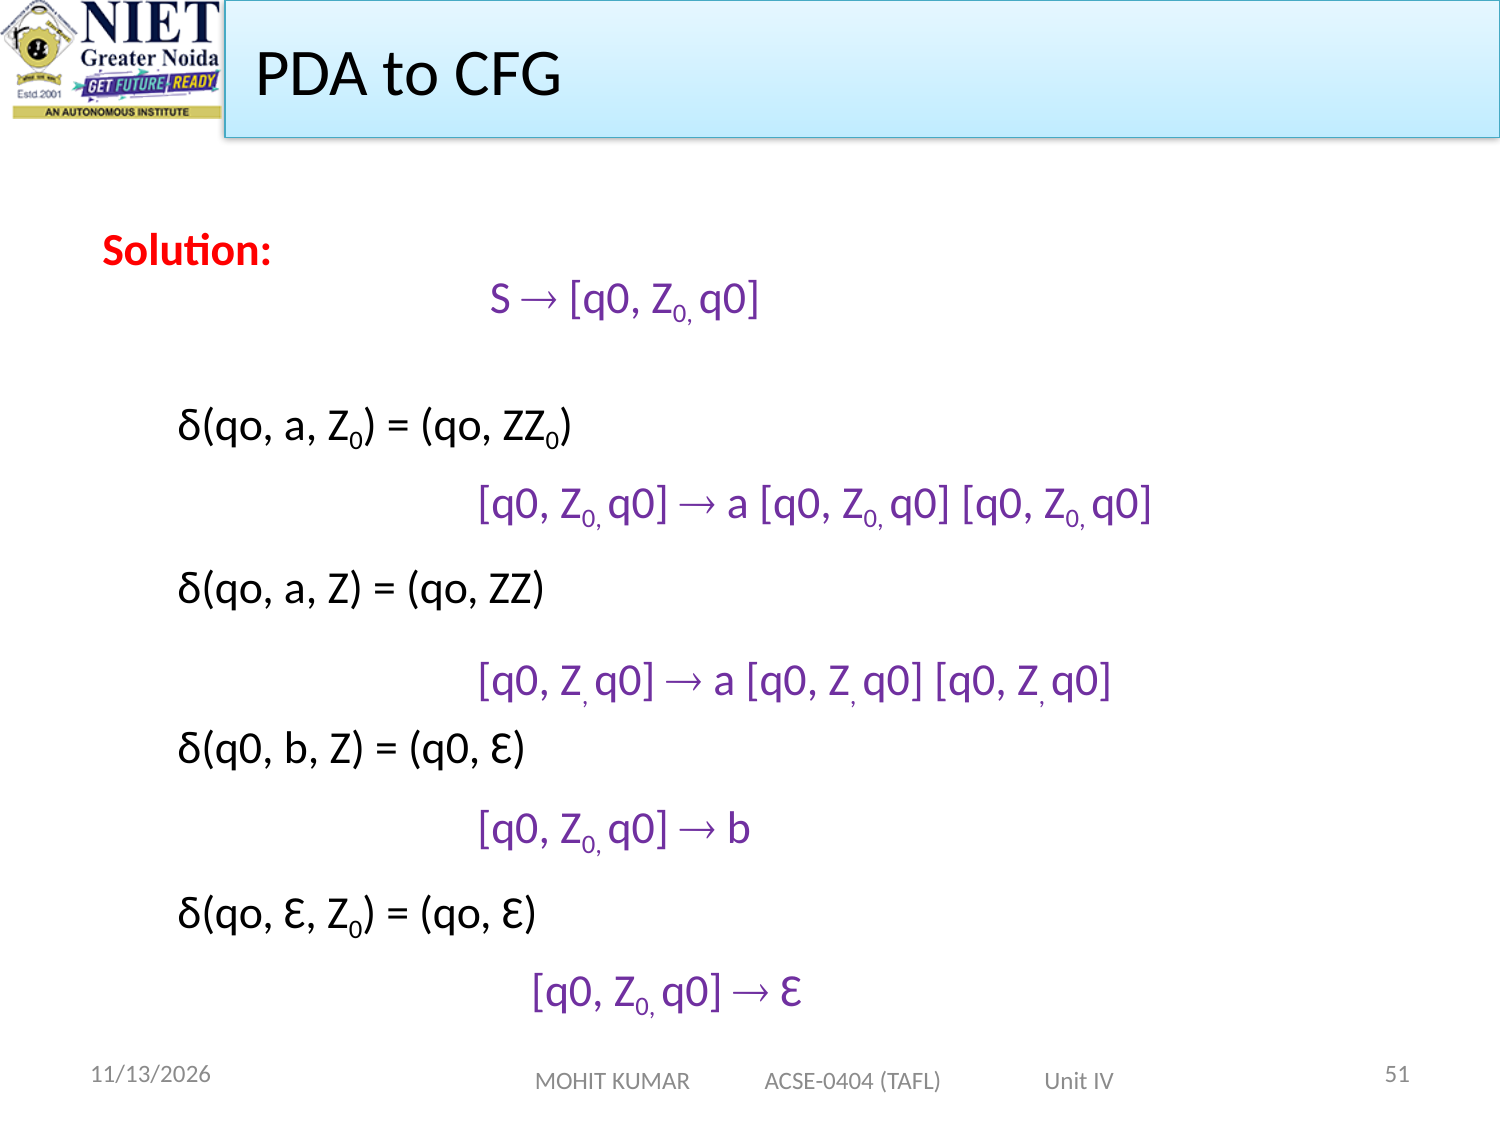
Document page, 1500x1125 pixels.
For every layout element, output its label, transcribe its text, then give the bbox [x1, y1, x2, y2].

text_box PDA to CFG [224, 0, 1500, 138]
text_box [q0, Z0, q0]  a [q0, Z0, q0] [q0, Z0, q0] [462, 464, 1250, 540]
text_box [q0, Z0, q0]  b [462, 760, 1113, 866]
text_box δ(qo, a, Z) = (qo, ZZ) [162, 523, 638, 621]
text_box δ(q0, b, Z) = (q0, Ɛ) [162, 683, 638, 781]
text_box Solution: [87, 212, 313, 283]
footer MOHIT KUMAR ACSE-0404 (TAFL) Unit IV [412, 1050, 1238, 1110]
text_box δ(qo, a, Z0) = (qo, ZZ0) [162, 387, 638, 463]
text_box [q0, Z0, q0]  Ɛ [516, 923, 818, 1029]
text_box [q0, Z, q0]  a [q0, Z, q0] [q0, Z, q0] [462, 612, 1263, 718]
text_box δ(qo, Ɛ, Z0) = (qo, Ɛ) [162, 845, 638, 951]
slide_number 51 [1074, 1042, 1425, 1103]
text_box S  [q0, Z0, q0] [474, 260, 963, 391]
picture [0, 0, 223, 120]
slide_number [75, 1042, 425, 1103]
